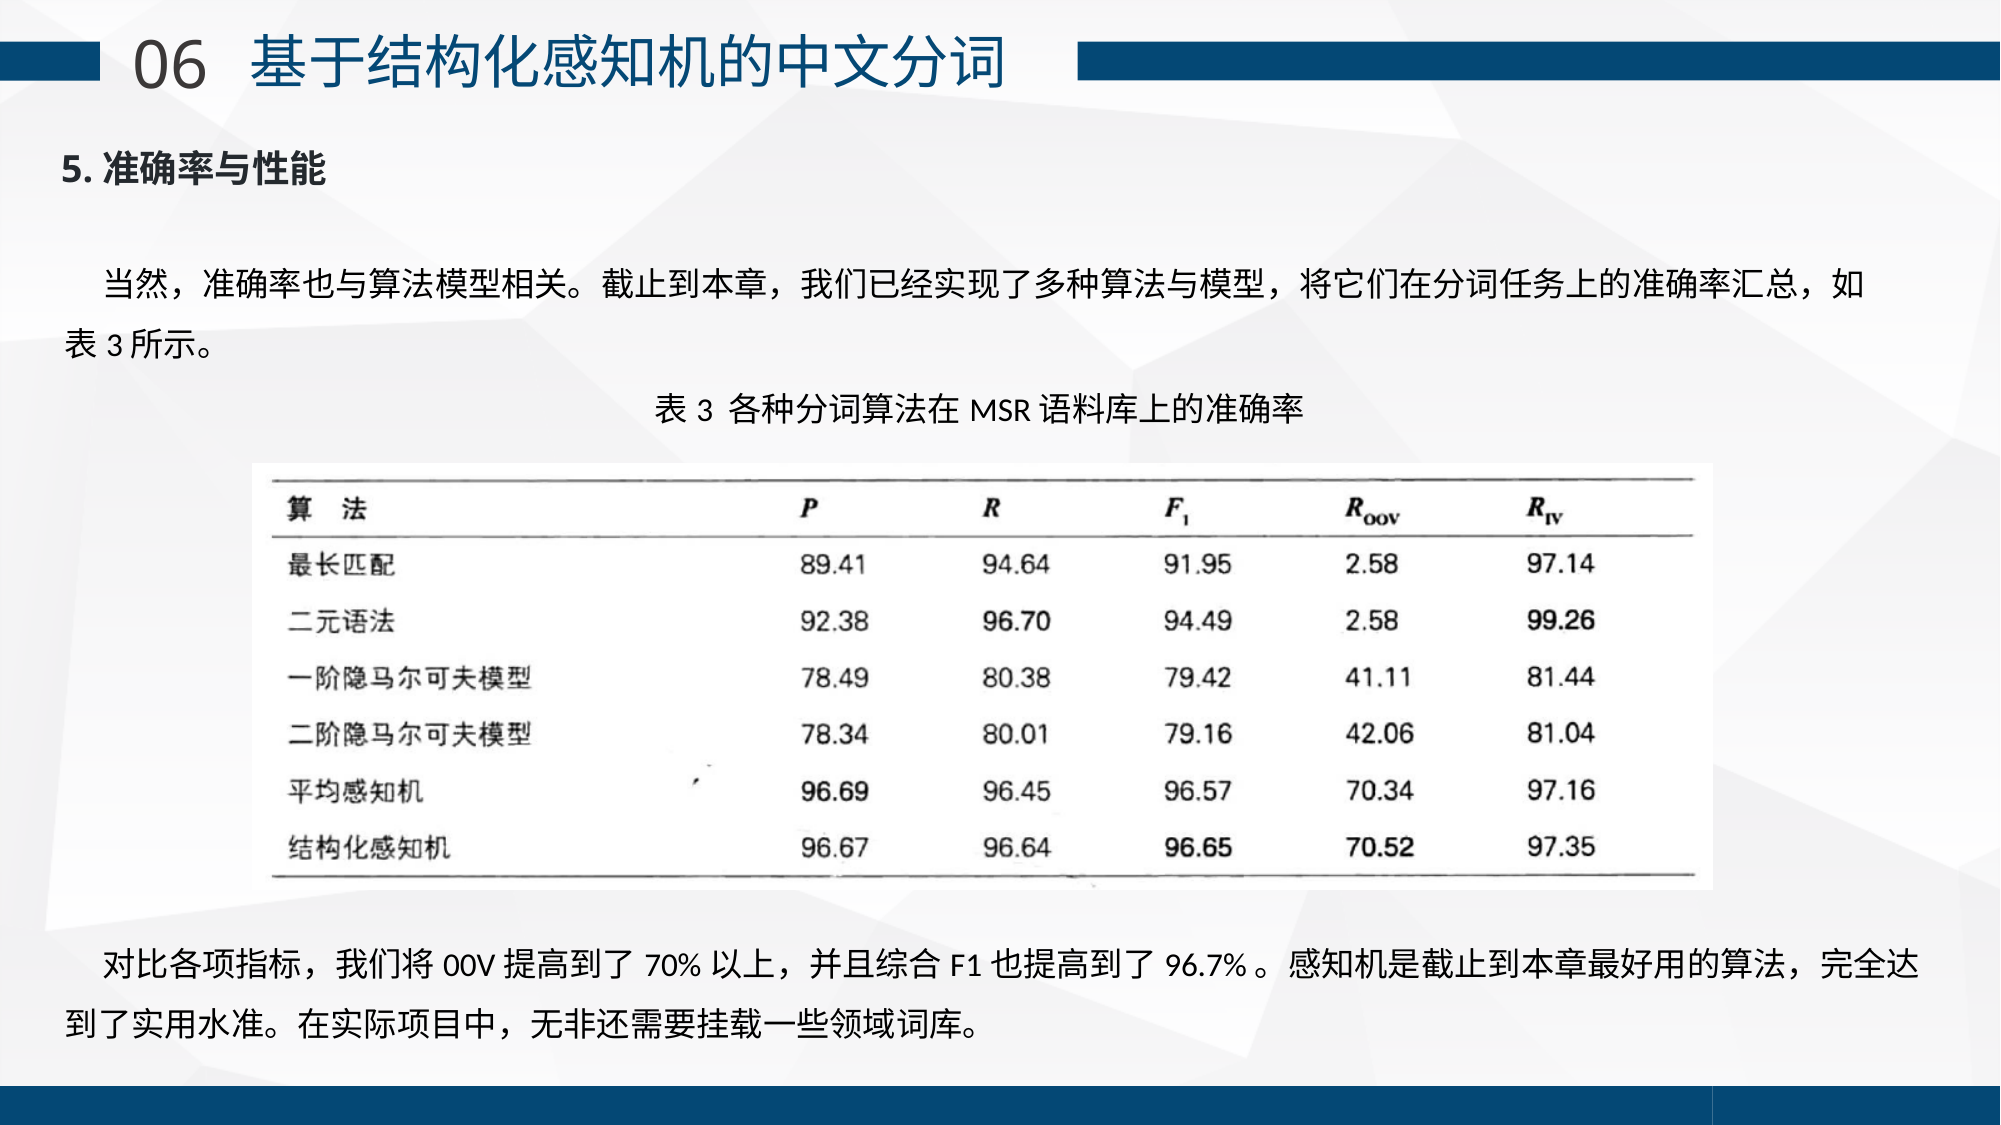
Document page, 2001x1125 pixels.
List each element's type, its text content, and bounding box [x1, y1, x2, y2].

text_box 5.准确率与性能 [46, 137, 342, 198]
text_box 当然，准确率也与算法模型相关。截止到本章，我们已经实现了多种算法与模型，将它们在分词任务上的准确率汇总，如表3所示。 [49, 235, 1894, 370]
text_box [0, 1085, 1713, 1125]
picture [0, 0, 2001, 1125]
text_box [1076, 41, 2000, 81]
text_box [73, 14, 1057, 111]
text_box 表3 各种分词算法在MSR语料库上的准确率 [640, 381, 1423, 436]
text_box [1713, 1085, 2000, 1125]
text_box 对比各项指标，我们将00V提高到了70%以上，并且综合F1也提高到了96.7%。感知机是截止到本章最好用的算法，完全达到了实用水准。在实际项目中，无非还需要挂载一些领域词库。 [49, 915, 1938, 1051]
text_box [0, 41, 73, 82]
